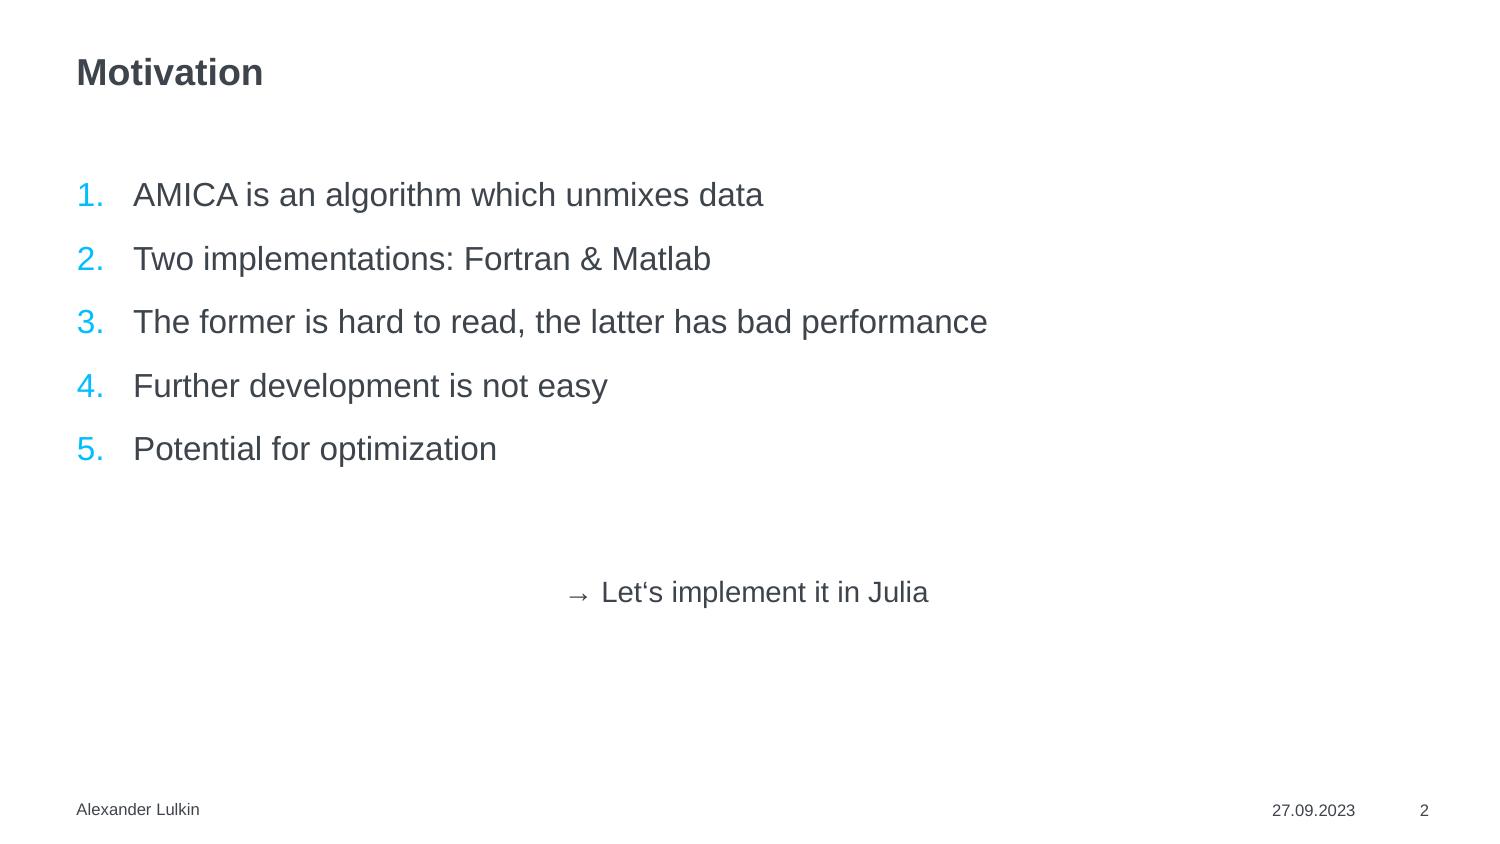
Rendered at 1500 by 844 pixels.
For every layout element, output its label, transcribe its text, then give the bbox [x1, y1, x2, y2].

text_box → Let‘s implement it in Julia [549, 566, 951, 617]
title Motivation [76, 53, 1430, 95]
slide_number 2 [1392, 799, 1430, 821]
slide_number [1272, 799, 1360, 821]
list AMICA is an algorithm which unmixes data Two implementations: Fortran & Matlab The former is hard to read, the latter has bad performance Further development is not easy Potential for optimization [76, 165, 1430, 774]
footer Alexander Lulkin [76, 798, 1072, 819]
